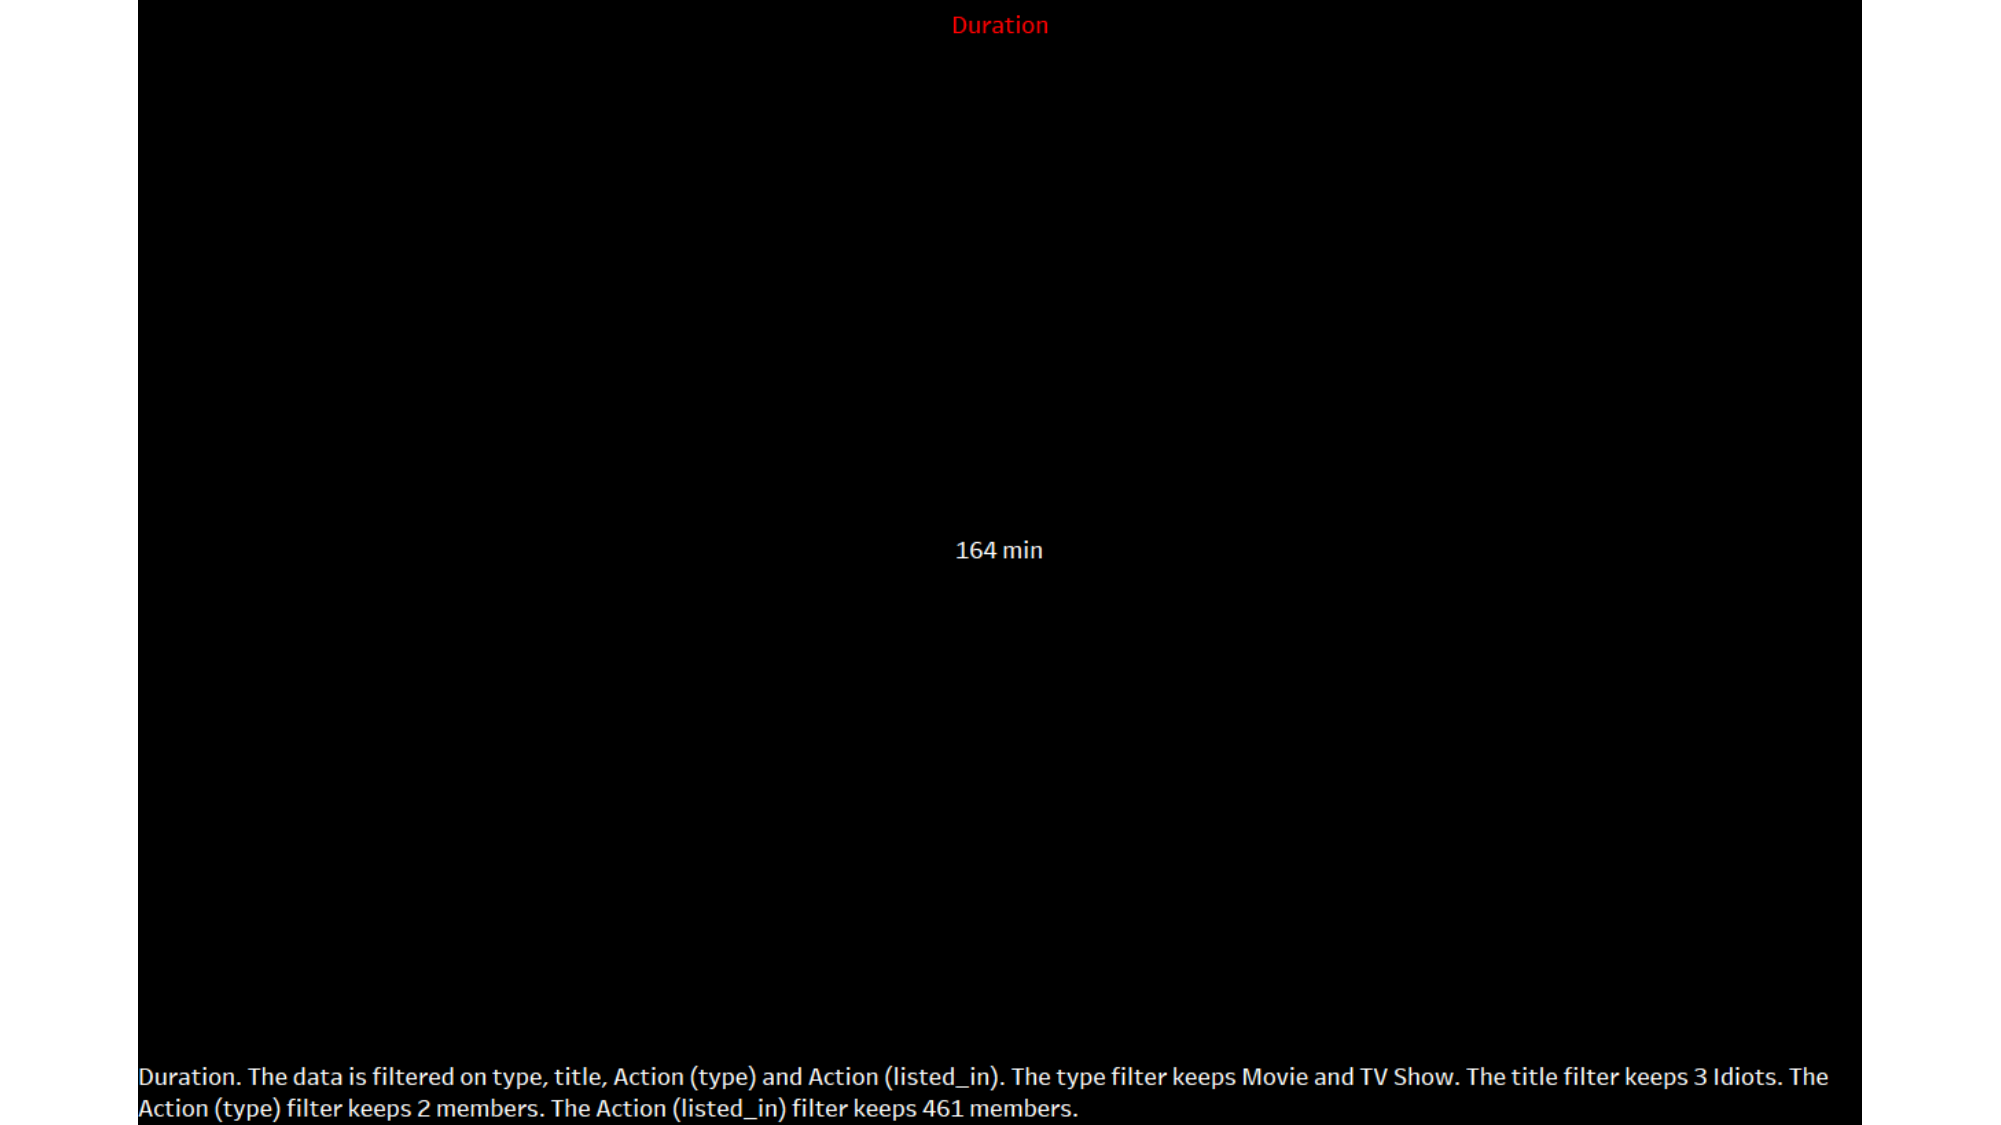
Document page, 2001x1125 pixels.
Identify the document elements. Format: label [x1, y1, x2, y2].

picture [138, 0, 1862, 1125]
